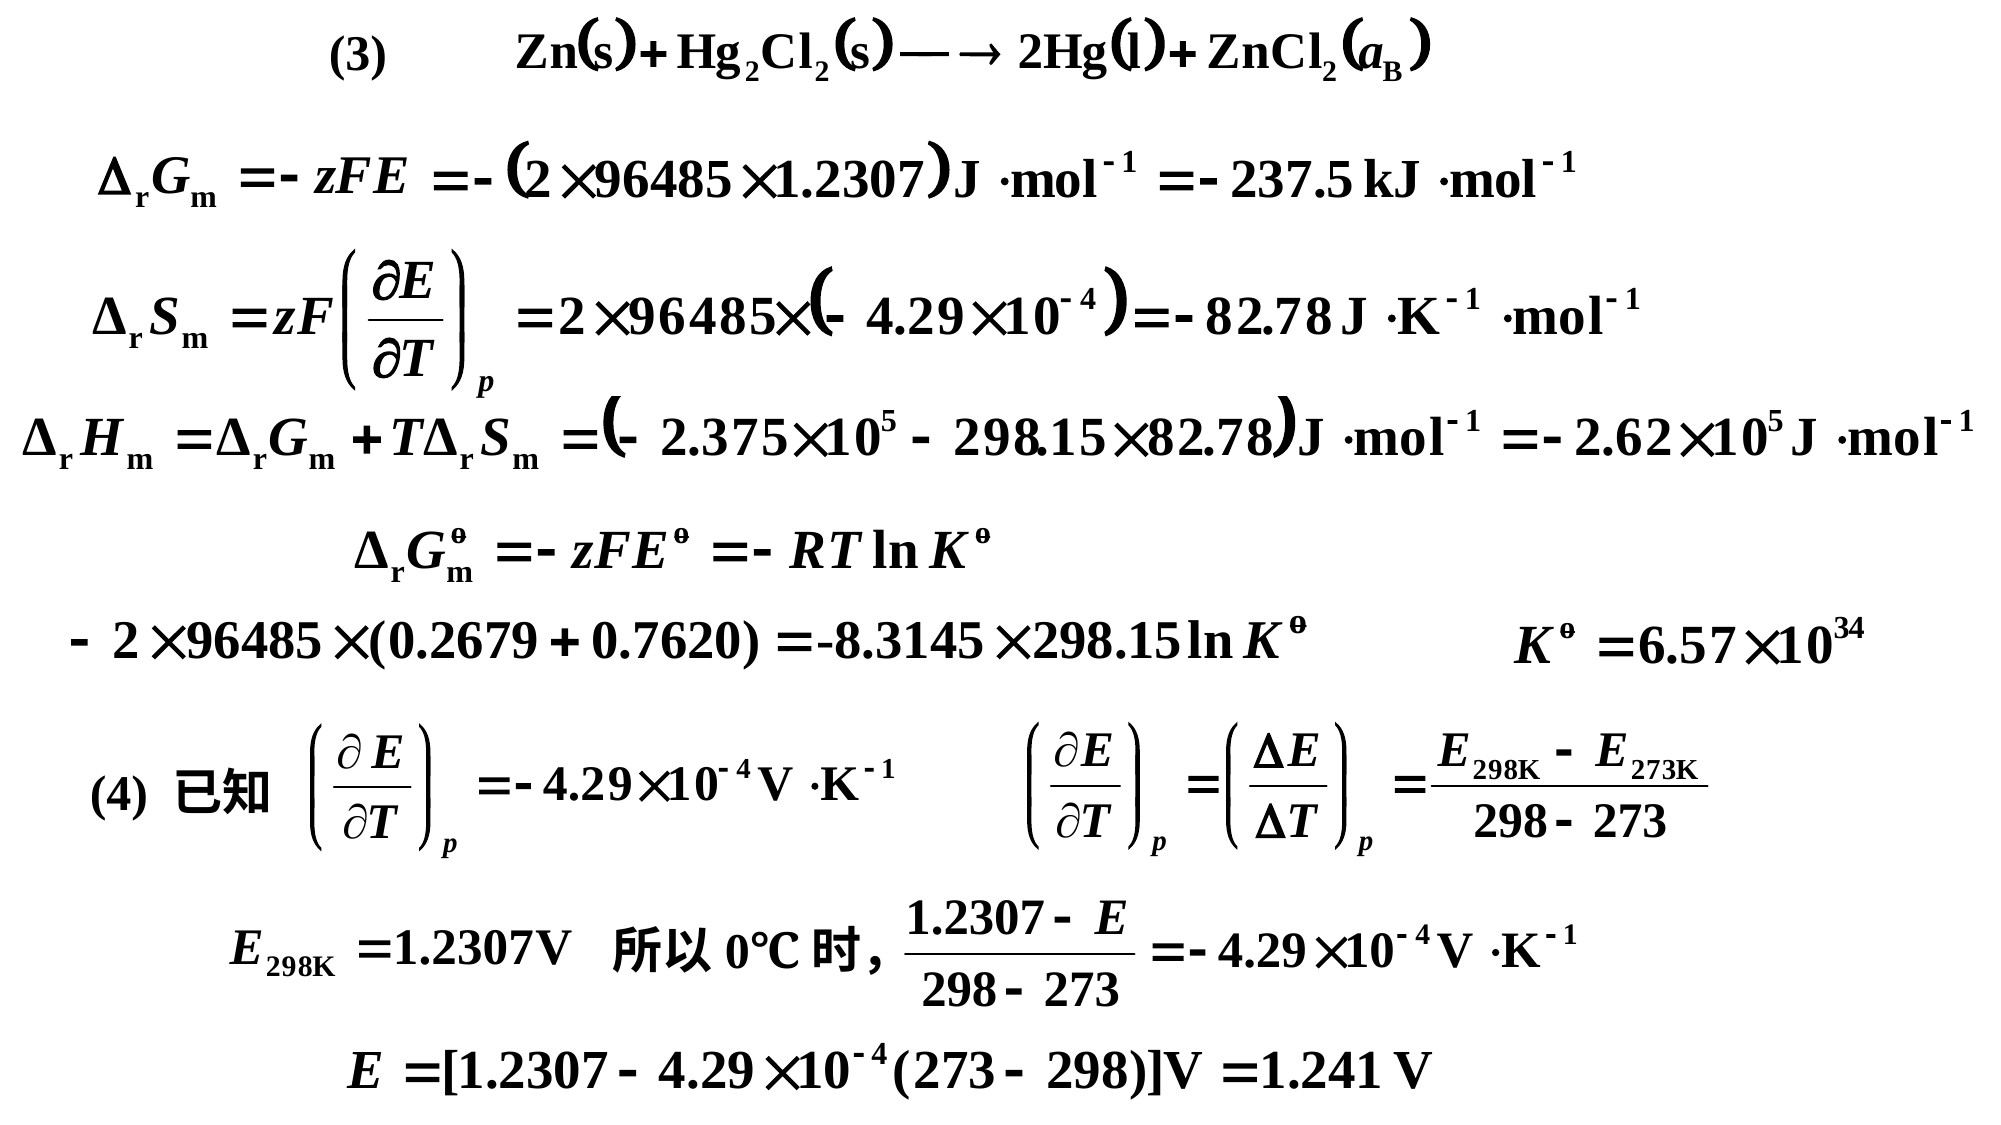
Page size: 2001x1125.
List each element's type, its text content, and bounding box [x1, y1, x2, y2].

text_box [60, 590, 1321, 684]
text_box (4) 已知 [74, 753, 300, 829]
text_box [1503, 603, 1876, 678]
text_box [300, 713, 903, 867]
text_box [15, 395, 1984, 479]
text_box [84, 237, 1651, 395]
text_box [420, 137, 1588, 221]
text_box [506, 13, 1444, 91]
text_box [896, 882, 1588, 1019]
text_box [336, 1029, 1444, 1112]
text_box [346, 508, 999, 592]
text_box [89, 139, 420, 217]
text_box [1017, 711, 1719, 866]
text_box (3) [313, 13, 472, 89]
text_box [219, 912, 583, 990]
text_box 所以0℃时， [597, 910, 896, 986]
